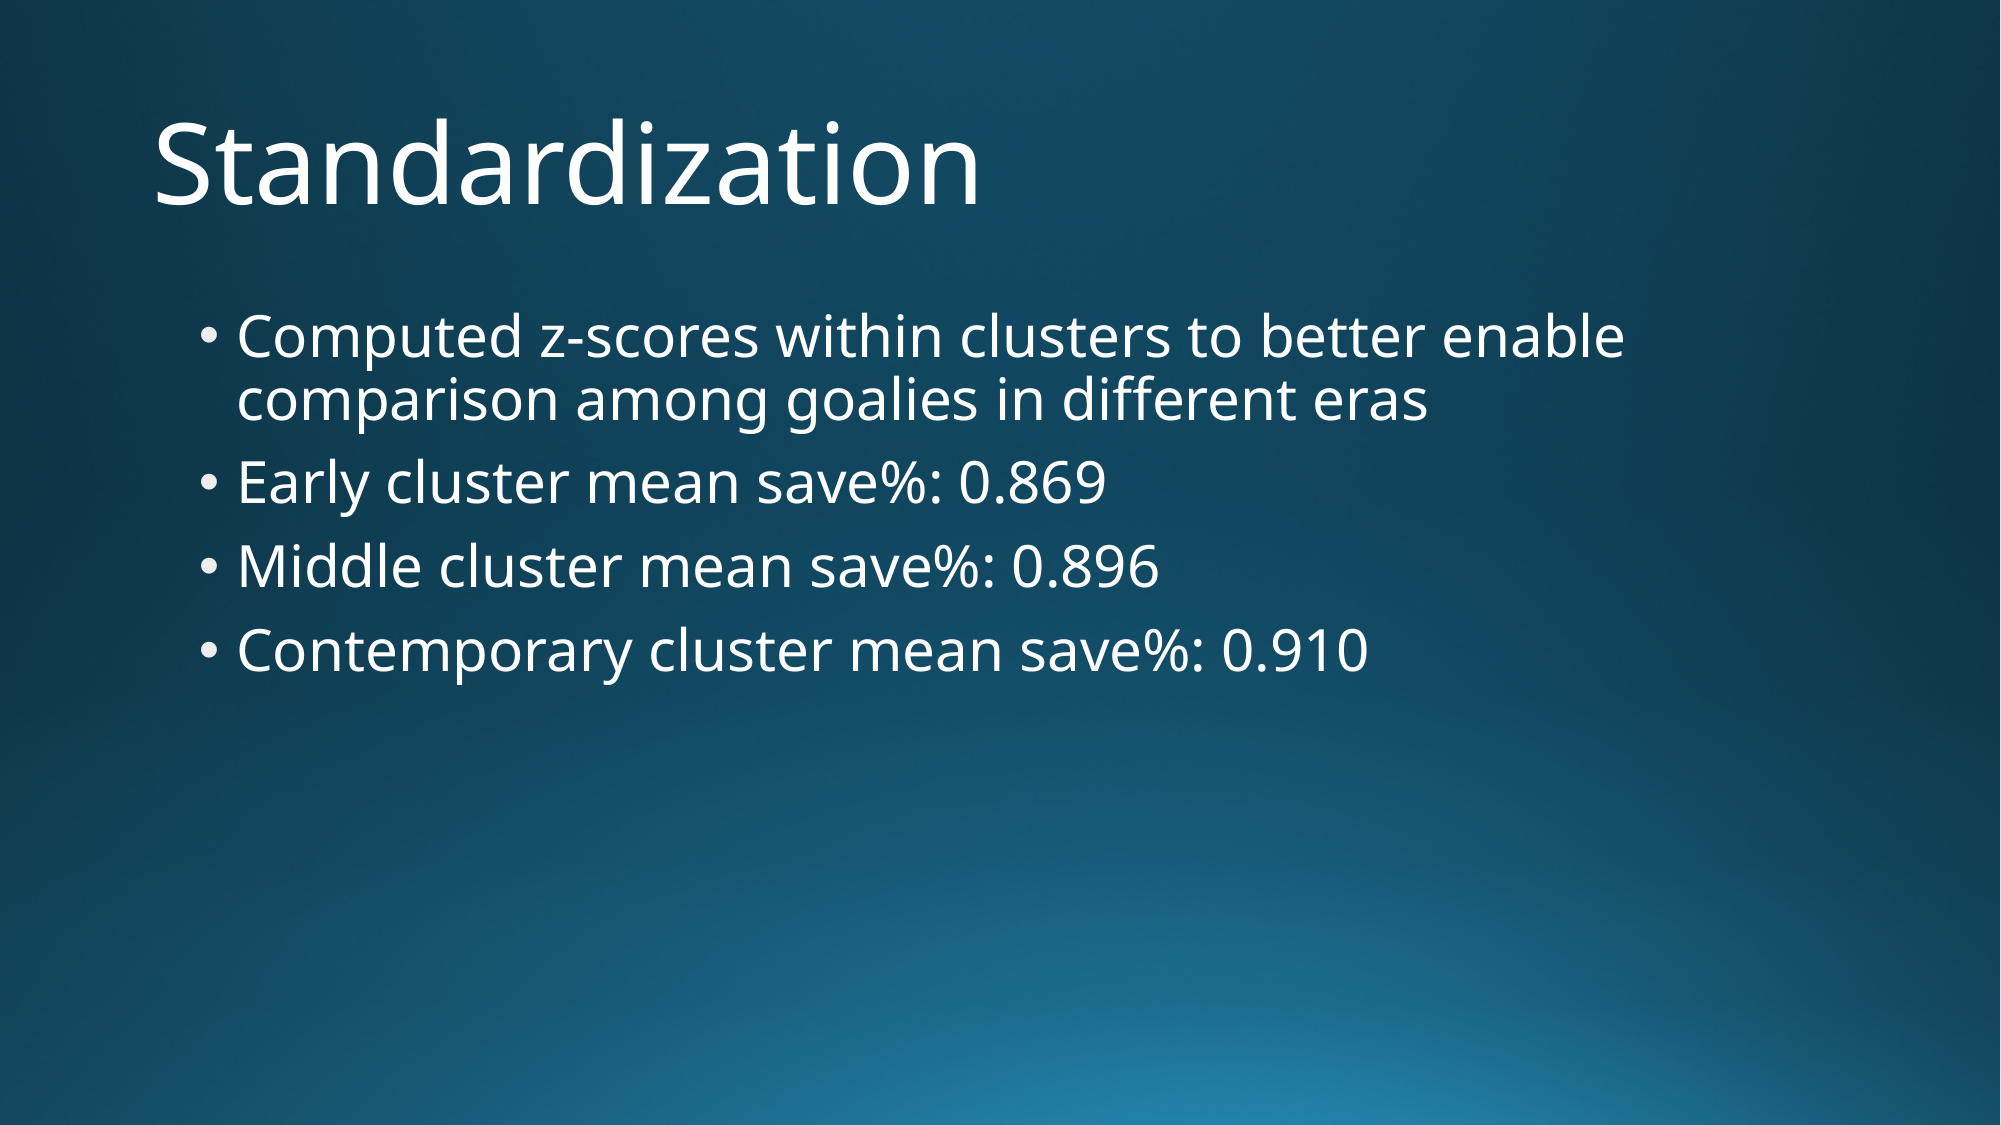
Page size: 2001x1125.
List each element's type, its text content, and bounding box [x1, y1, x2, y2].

picture [0, 0, 2001, 1125]
title Standardization [137, 59, 1863, 278]
list Computed z-scores within clusters to better enable comparison among goalies in different eras Early cluster mean save%: 0.869 Middle cluster mean save%: 0.896 Contemporary cluster mean save%: 0.910 [183, 299, 1863, 1014]
